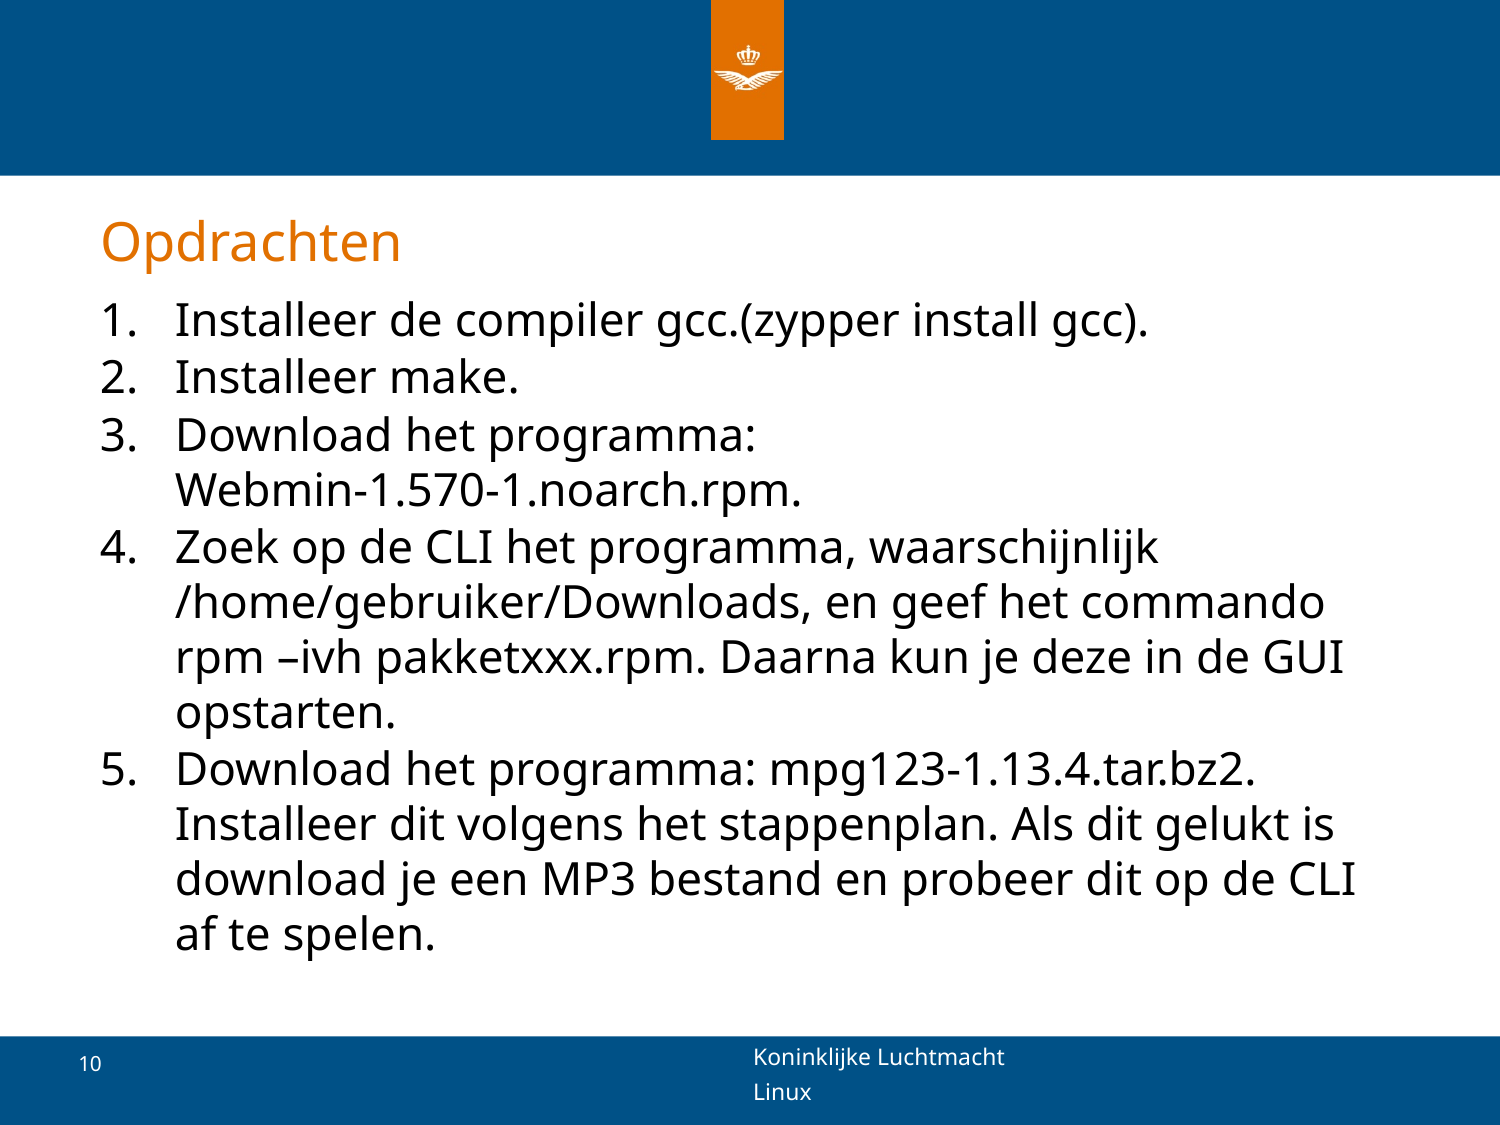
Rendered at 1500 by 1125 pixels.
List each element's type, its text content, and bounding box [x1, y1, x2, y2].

list Installeer de compiler gcc.(zypper install gcc). Installeer make. Download het programma: Webmin-1.570-1.noarch.rpm. Zoek op de CLI het programma, waarschijnlijk /home/gebruiker/Downloads, en geef het commando rpm –ivh pakketxxx.rpm. Daarna kun je deze in de GUI opstarten. Download het programma: mpg123-1.13.4.tar.bz2. Installeer dit volgens het stappenplan. Als dit gelukt is download je een MP3 bestand en probeer dit op de CLI af te spelen. [99, 290, 1376, 988]
picture [711, 0, 784, 140]
title Opdrachten [100, 207, 1376, 273]
